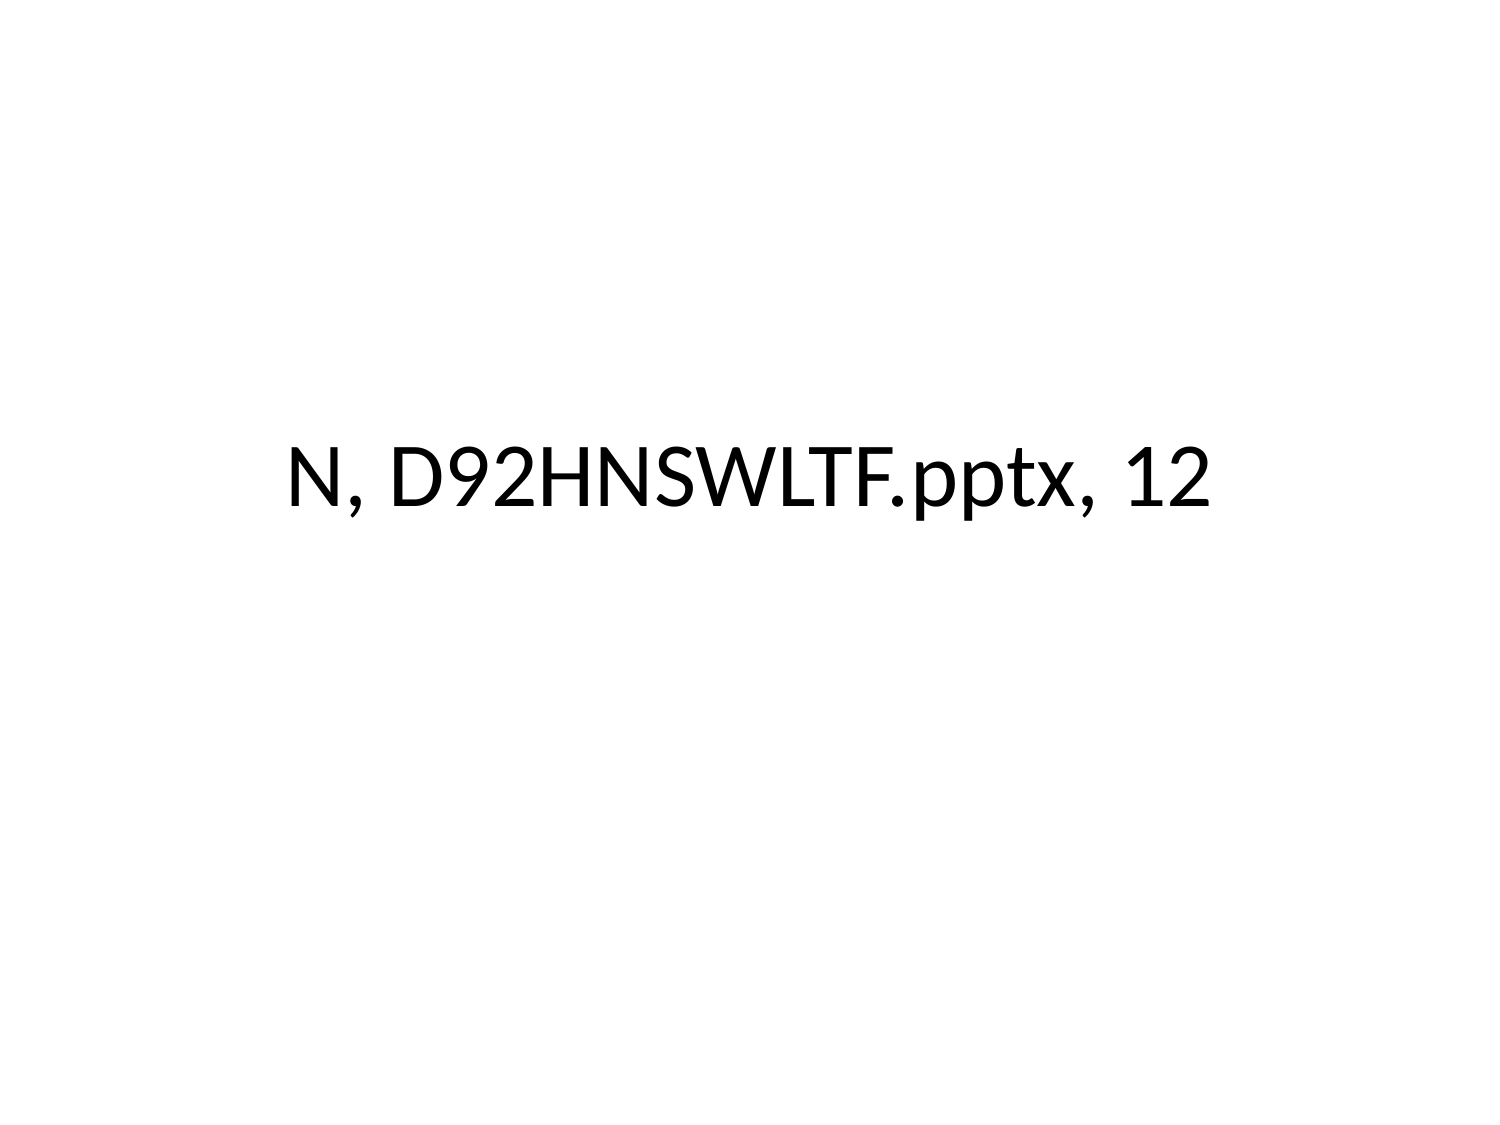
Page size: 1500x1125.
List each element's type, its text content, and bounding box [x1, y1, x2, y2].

title N, D92HNSWLTF.pptx, 12 [112, 349, 1388, 591]
